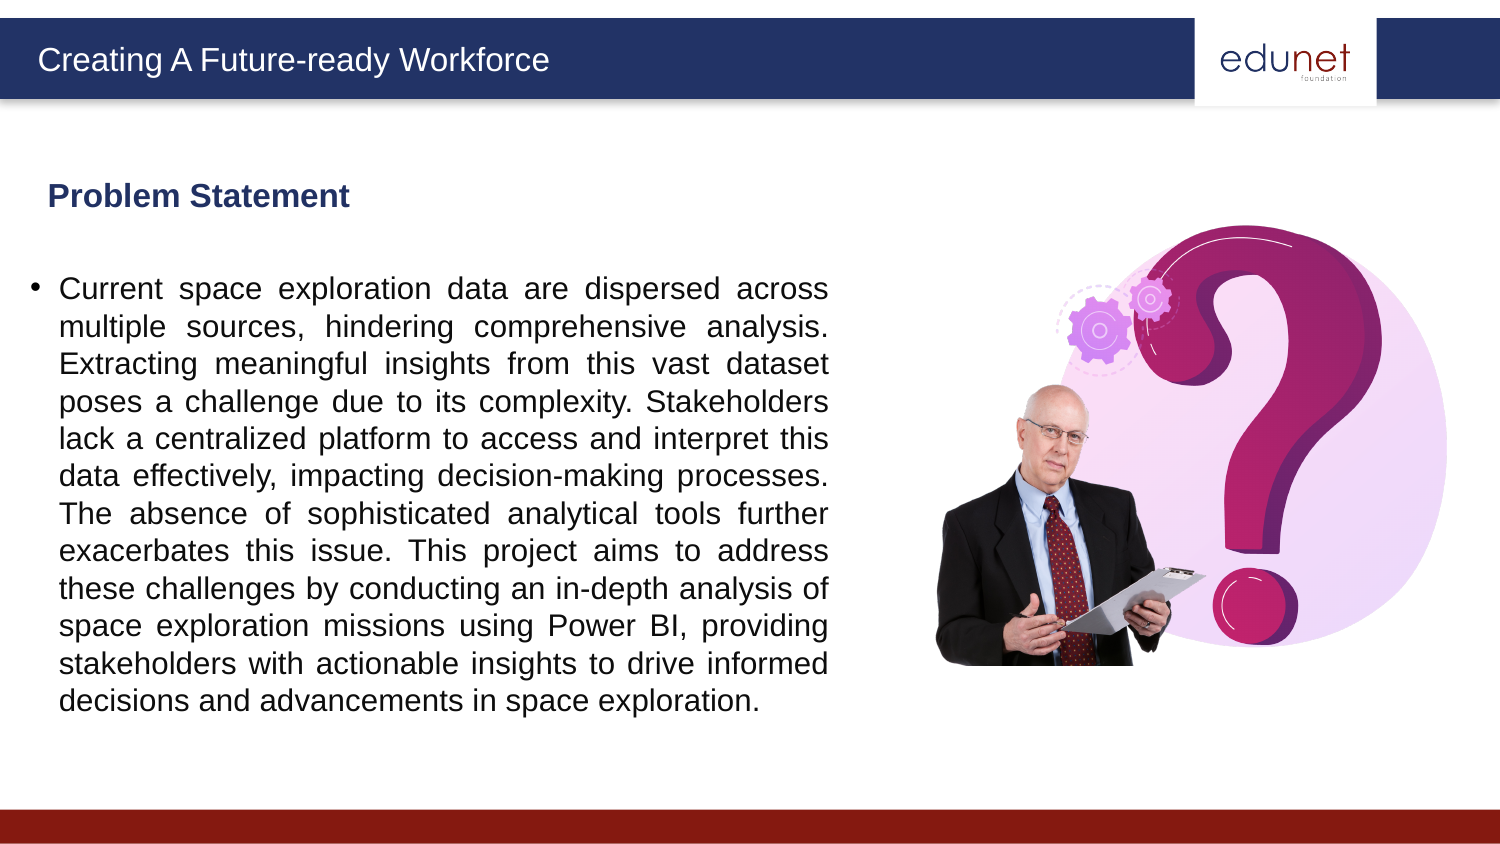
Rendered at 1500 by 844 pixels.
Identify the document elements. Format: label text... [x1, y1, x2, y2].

picture [1215, 38, 1356, 86]
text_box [934, 211, 1459, 666]
text_box Problem Statement [32, 166, 760, 221]
text_box Current space exploration data are dispersed across multiple sources, hindering comprehensive analysis. Extracting meaningful insights from this vast dataset poses a challenge due to its complexity. Stakeholders lack a centralized platform to access and interpret this data effectively, impacting decision-making processes. The absence of sophisticated analytical tools further exacerbates this issue. This project aims to address these challenges by conducting an in-depth analysis of space exploration missions using Power BI, providing stakeholders with actionable insights to drive informed decisions and advancements in space exploration. [15, 261, 846, 726]
